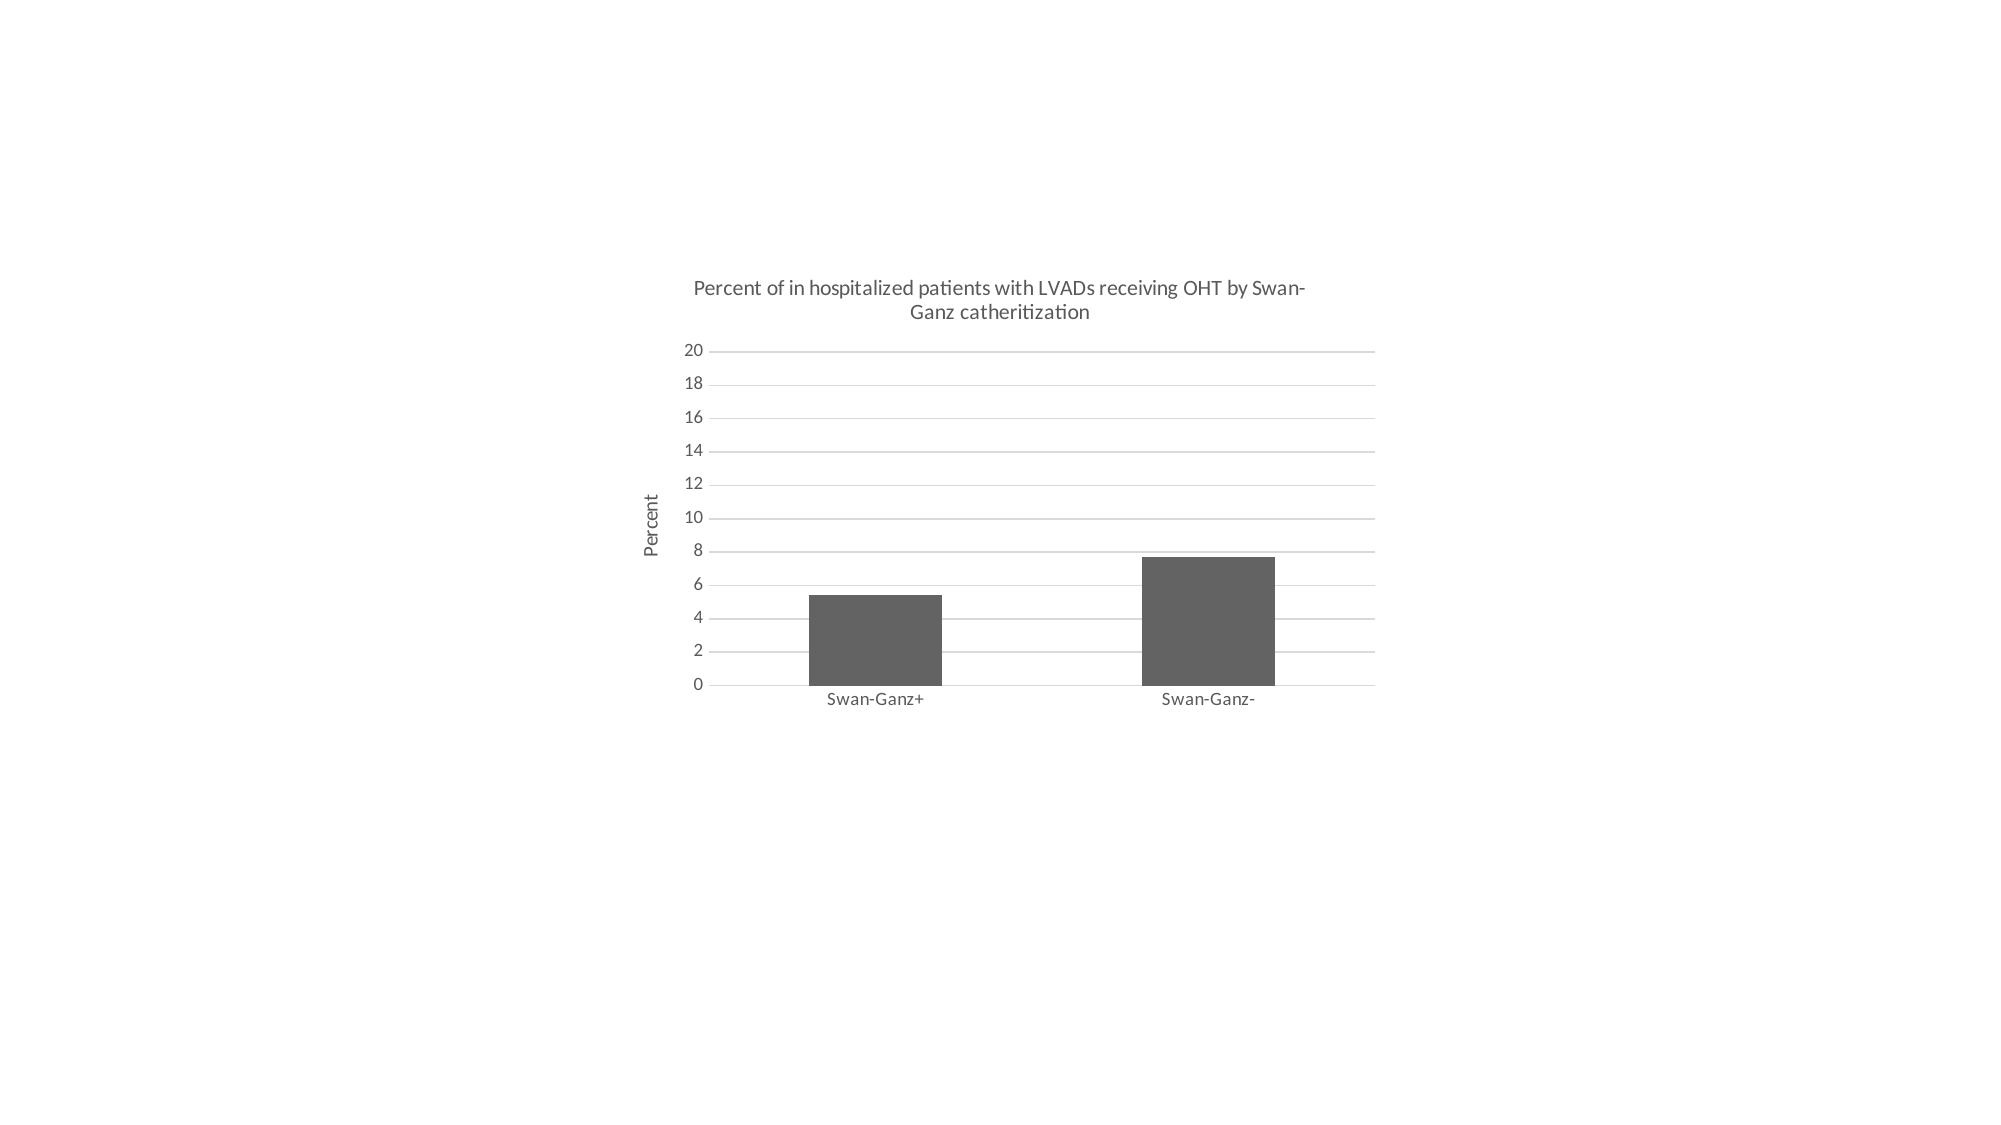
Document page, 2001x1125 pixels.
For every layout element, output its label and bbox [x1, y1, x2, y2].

chart [608, 253, 1391, 779]
